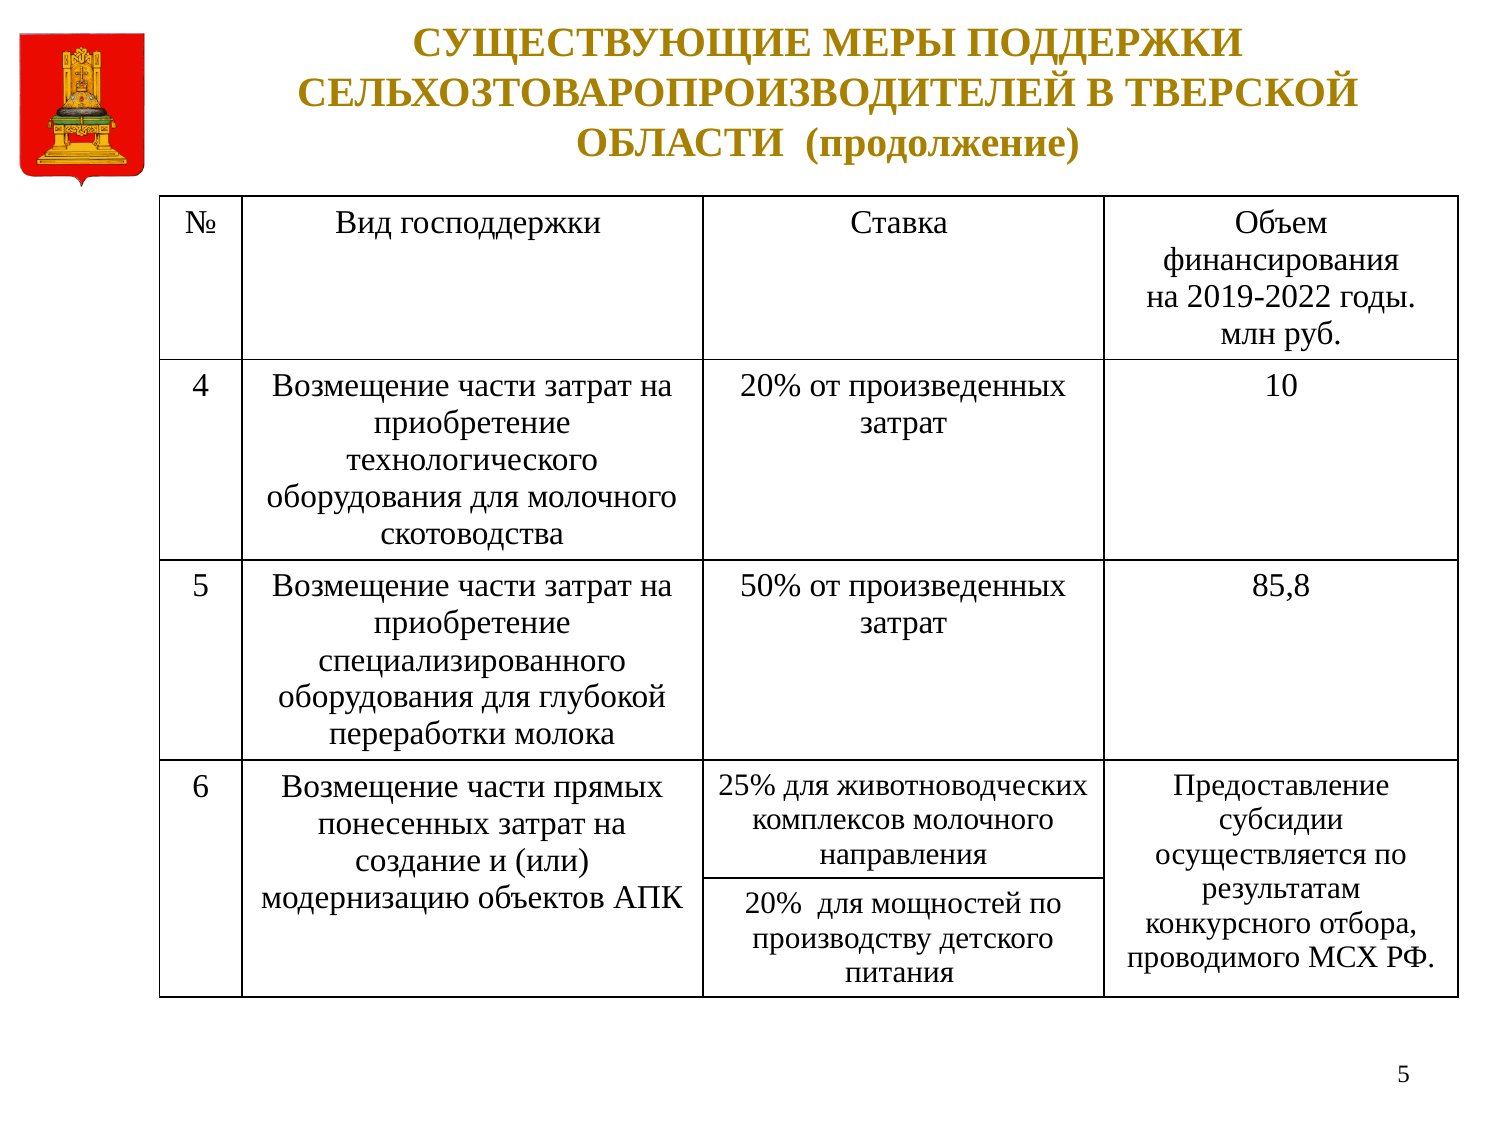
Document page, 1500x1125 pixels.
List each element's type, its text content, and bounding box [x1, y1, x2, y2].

table_cell 20% от произведенных затрат [704, 360, 1103, 559]
table_cell 85,8 [1105, 561, 1457, 759]
table_cell Возмещение части затрат на приобретение технологического оборудования для молочного скотоводства [243, 360, 702, 559]
text_box СУЩЕСТВУЮЩИЕ МЕРЫ ПОДДЕРЖКИ СЕЛЬХОЗТОВАРОПРОИЗВОДИТЕЛЕЙ В ТВЕРСКОЙ ОБЛАСТИ (продолжение) [187, 20, 1469, 159]
table_cell 5 [160, 561, 241, 759]
picture [16, 25, 153, 195]
table_cell 25% для животноводческих комплексов молочного направления [704, 761, 1103, 877]
table_cell Предоставление субсидии осуществляется по результатам конкурсного отбора, проводимого МСХ РФ. [1105, 761, 1457, 996]
table_cell 10 [1105, 360, 1457, 559]
table_cell 4 [160, 360, 241, 559]
table_cell 20% для мощностей по производству детского питания [704, 879, 1103, 996]
table_cell Возмещение части прямых понесенных затрат на создание и (или) модернизацию объектов АПК [243, 761, 702, 996]
table_cell 50% от произведенных затрат [704, 561, 1103, 759]
table_header Ставка [704, 197, 1103, 359]
table_header Объем финансирования на 2019-2022 годы. млн руб. [1105, 197, 1457, 359]
table_cell Возмещение части затрат на приобретение специализированного оборудования для глубокой переработки молока [243, 561, 702, 759]
slide_number 5 [1074, 1042, 1425, 1103]
table_header № [160, 197, 241, 359]
table_cell 6 [160, 761, 241, 996]
table_header Вид господдержки [243, 197, 702, 359]
